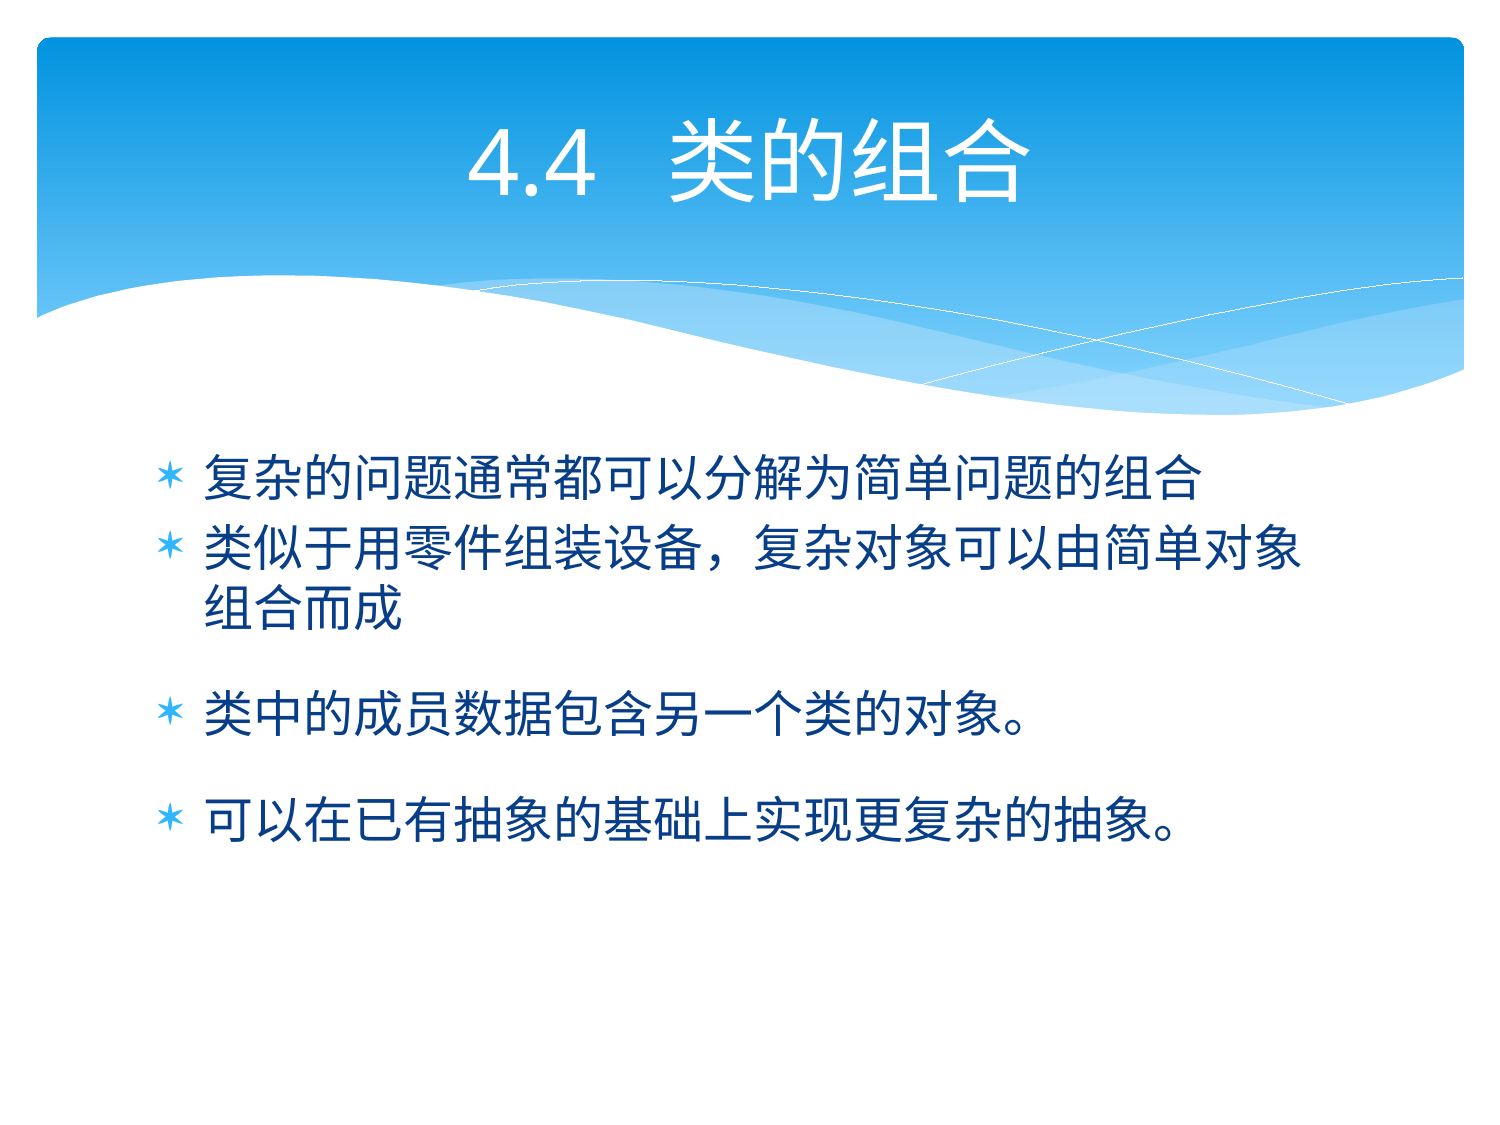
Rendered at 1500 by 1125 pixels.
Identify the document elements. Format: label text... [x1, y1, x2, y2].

title 4.4 类的组合 [75, 55, 1425, 261]
list 复杂的问题通常都可以分解为简单问题的组合 类似于用零件组装设备，复杂对象可以由简单对象组合而成 类中的成员数据包含另一个类的对象。 可以在已有抽象的基础上实现更复杂的抽象。 [143, 438, 1359, 1005]
